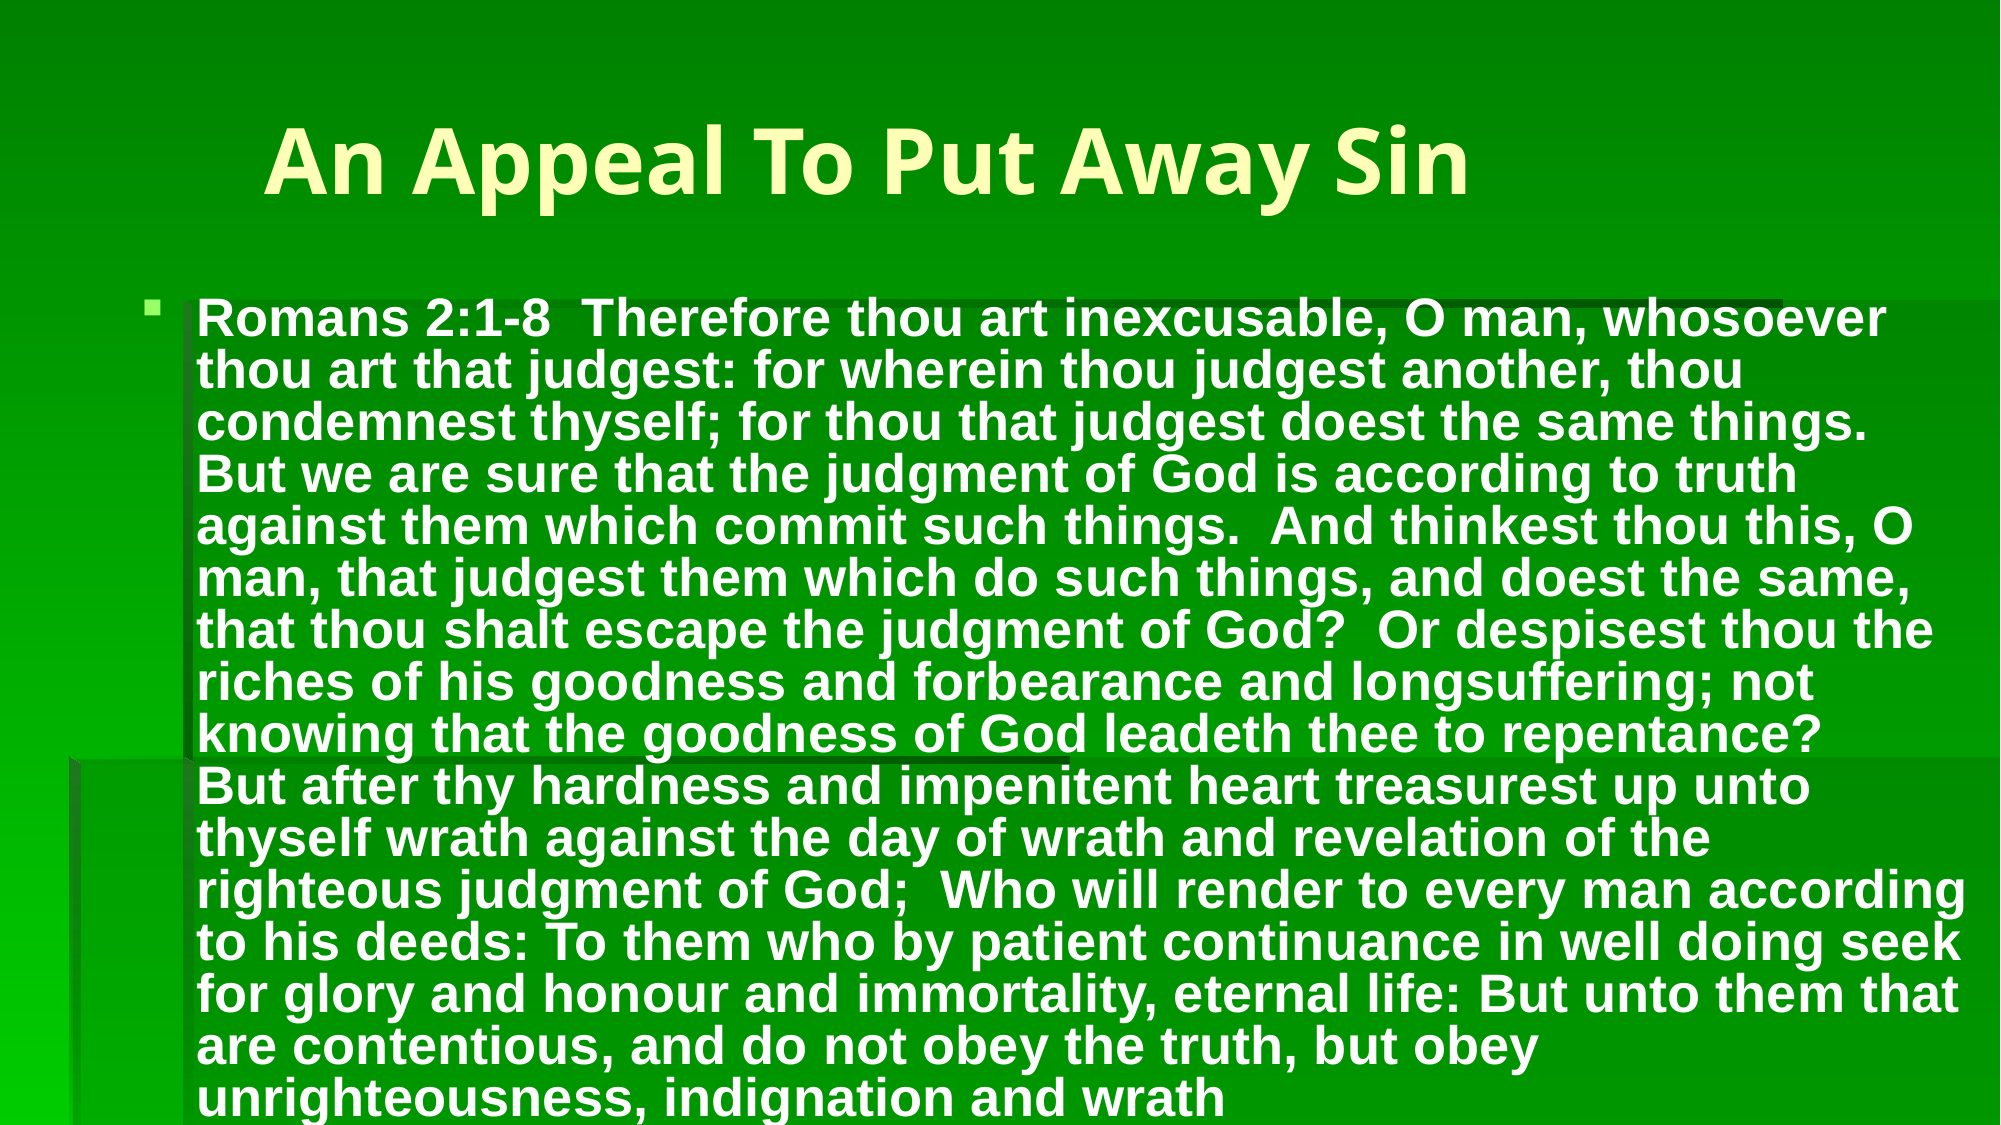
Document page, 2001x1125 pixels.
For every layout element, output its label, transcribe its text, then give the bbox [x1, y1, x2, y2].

title An Appeal To Put Away Sin [249, 39, 1701, 276]
list Romans 2:1-8 Therefore thou art inexcusable, O man, whosoever thou art that judgest: for wherein thou judgest another, thou condemnest thyself; for thou that judgest doest the same things. But we are sure that the judgment of God is according to truth against them which commit such things. And thinkest thou this, O man, that judgest them which do such things, and doest the same, that thou shalt escape the judgment of God? Or despisest thou the riches of his goodness and forbearance and longsuffering; not knowing that the goodness of God leadeth thee to repentance? But after thy hardness and impenitent heart treasurest up unto thyself wrath against the day of wrath and revelation of the righteous judgment of God; Who will render to every man according to his deeds: To them who by patient continuance in well doing seek for glory and honour and immortality, eternal life: But unto them that are contentious, and do not obey the truth, but obey unrighteousness, indignation and wrath [124, 287, 1988, 1088]
